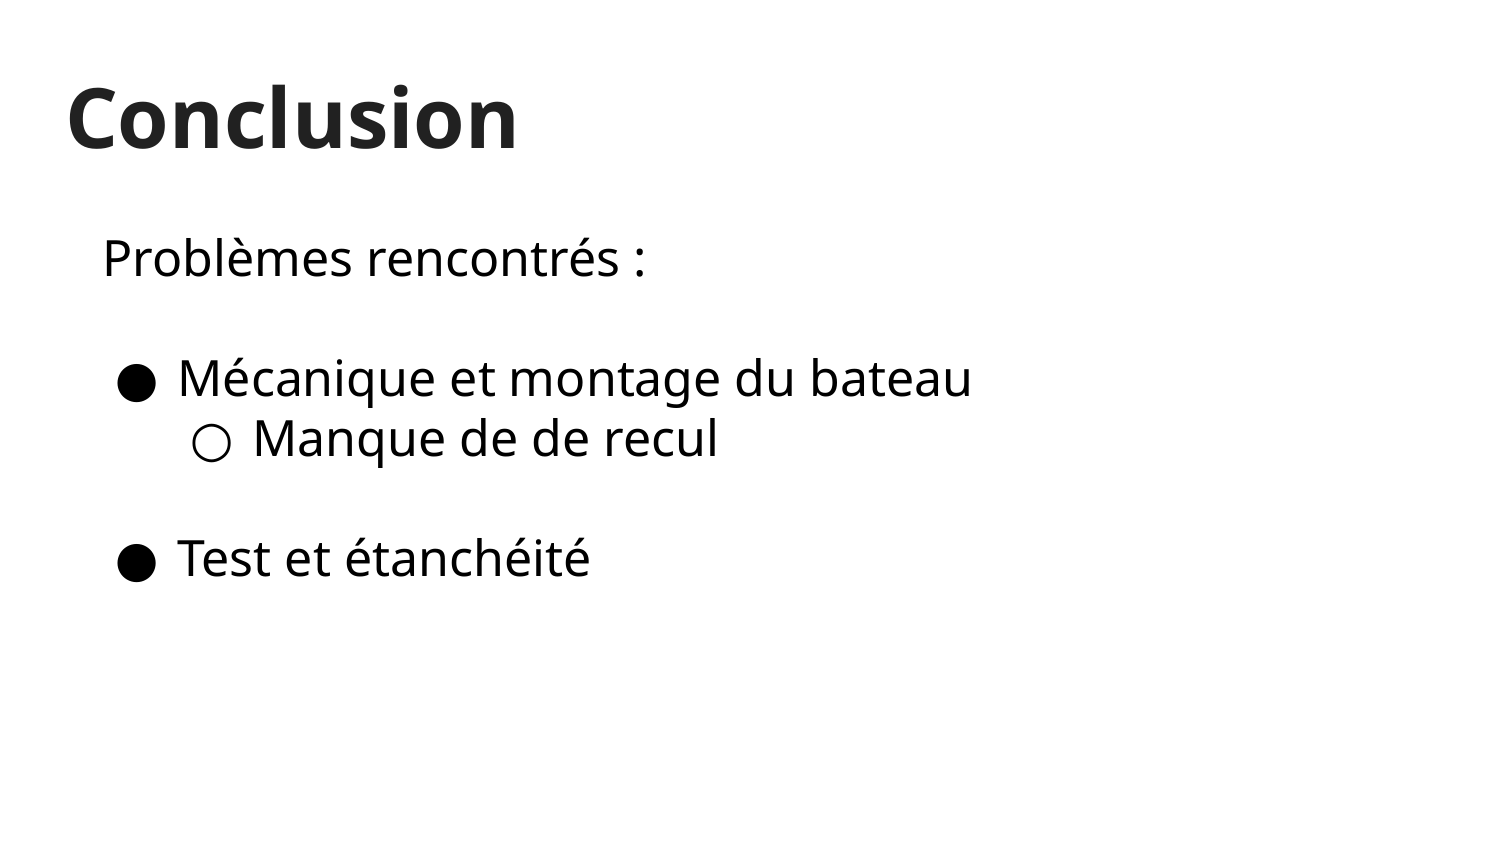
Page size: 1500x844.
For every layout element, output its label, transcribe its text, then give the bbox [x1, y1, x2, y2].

text_box Problèmes rencontrés : Mécanique et montage du bateau Manque de de recul Test et étanchéité [87, 211, 1396, 717]
title Conclusion [50, 50, 1451, 174]
